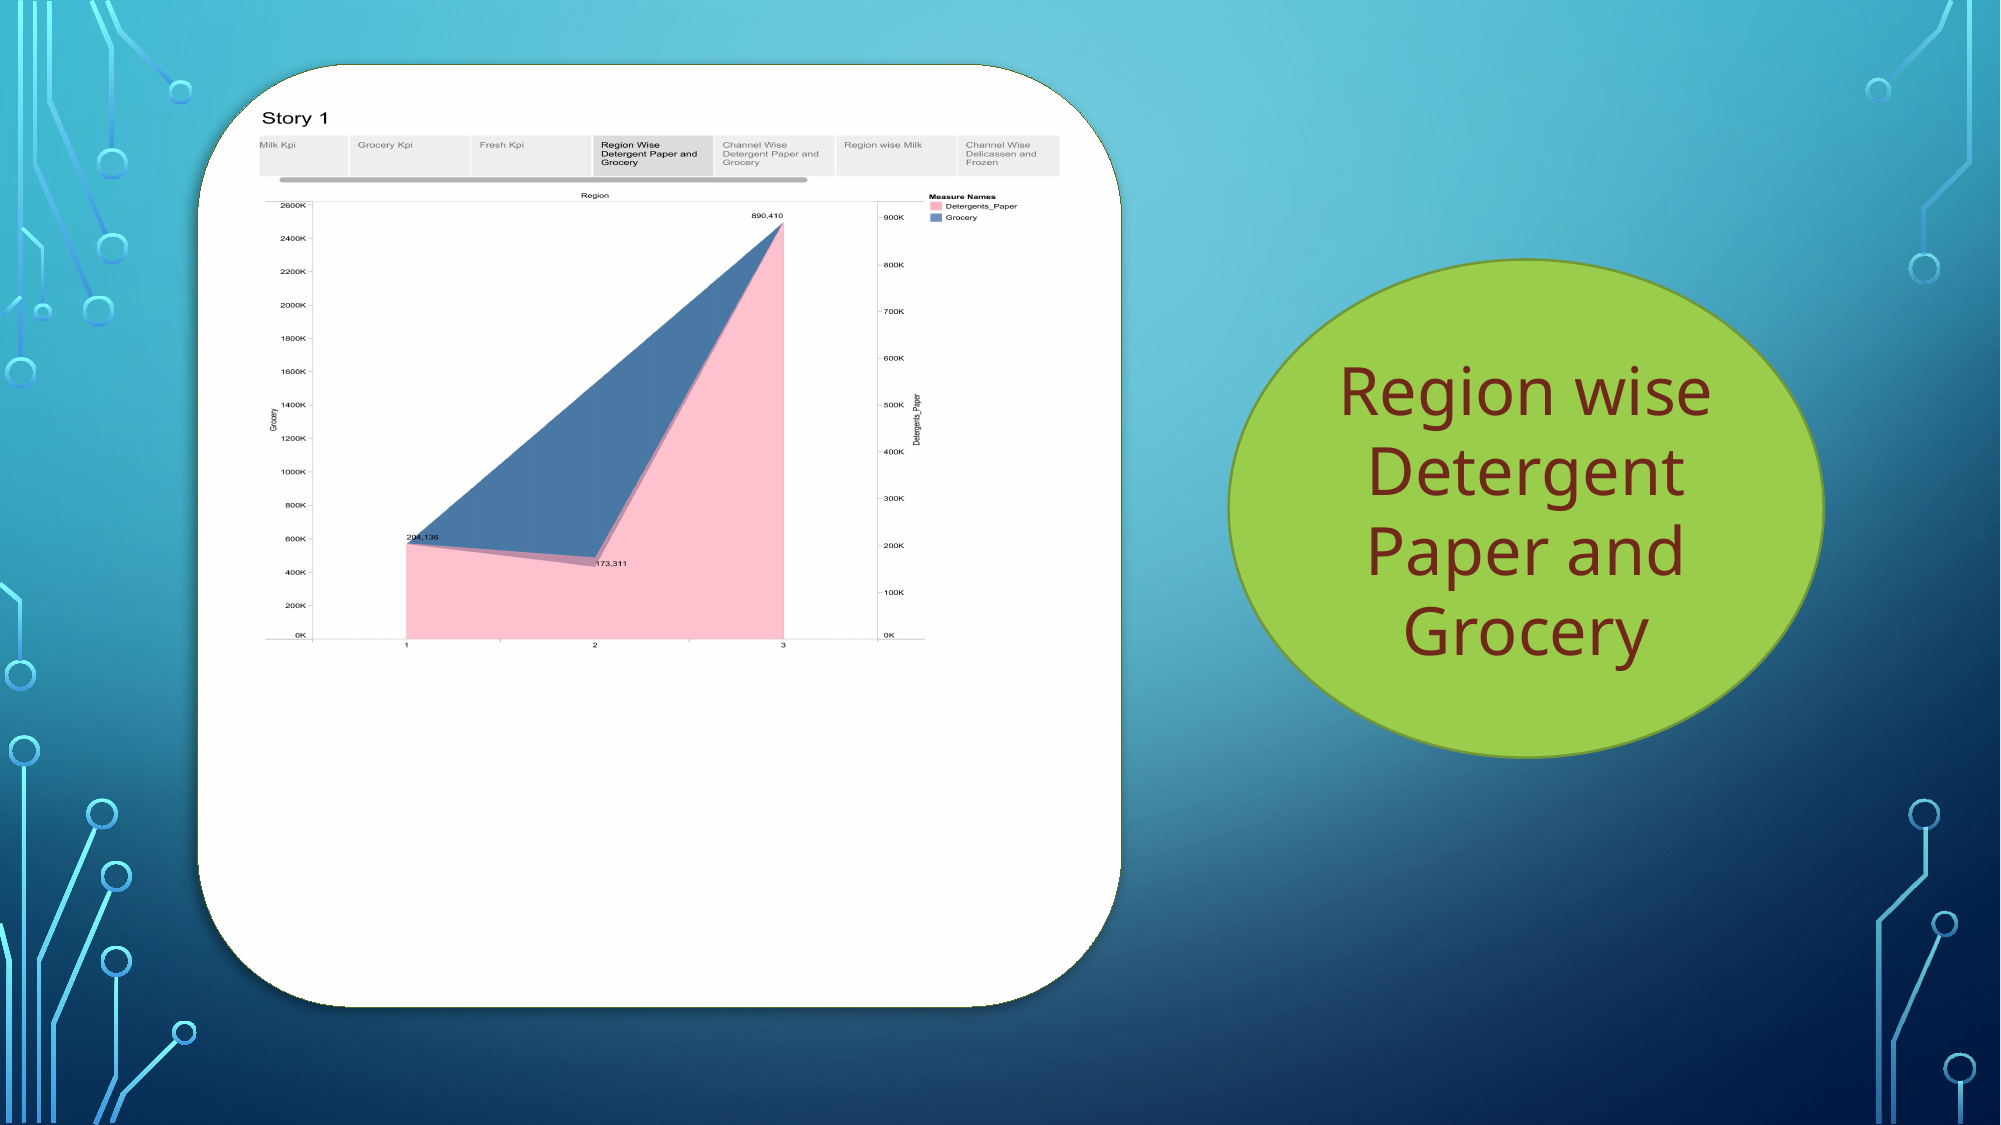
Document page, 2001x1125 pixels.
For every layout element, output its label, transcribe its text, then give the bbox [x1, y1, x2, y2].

picture [197, 63, 1122, 1008]
text_box Region wise Detergent Paper and Grocery [1227, 258, 1826, 759]
